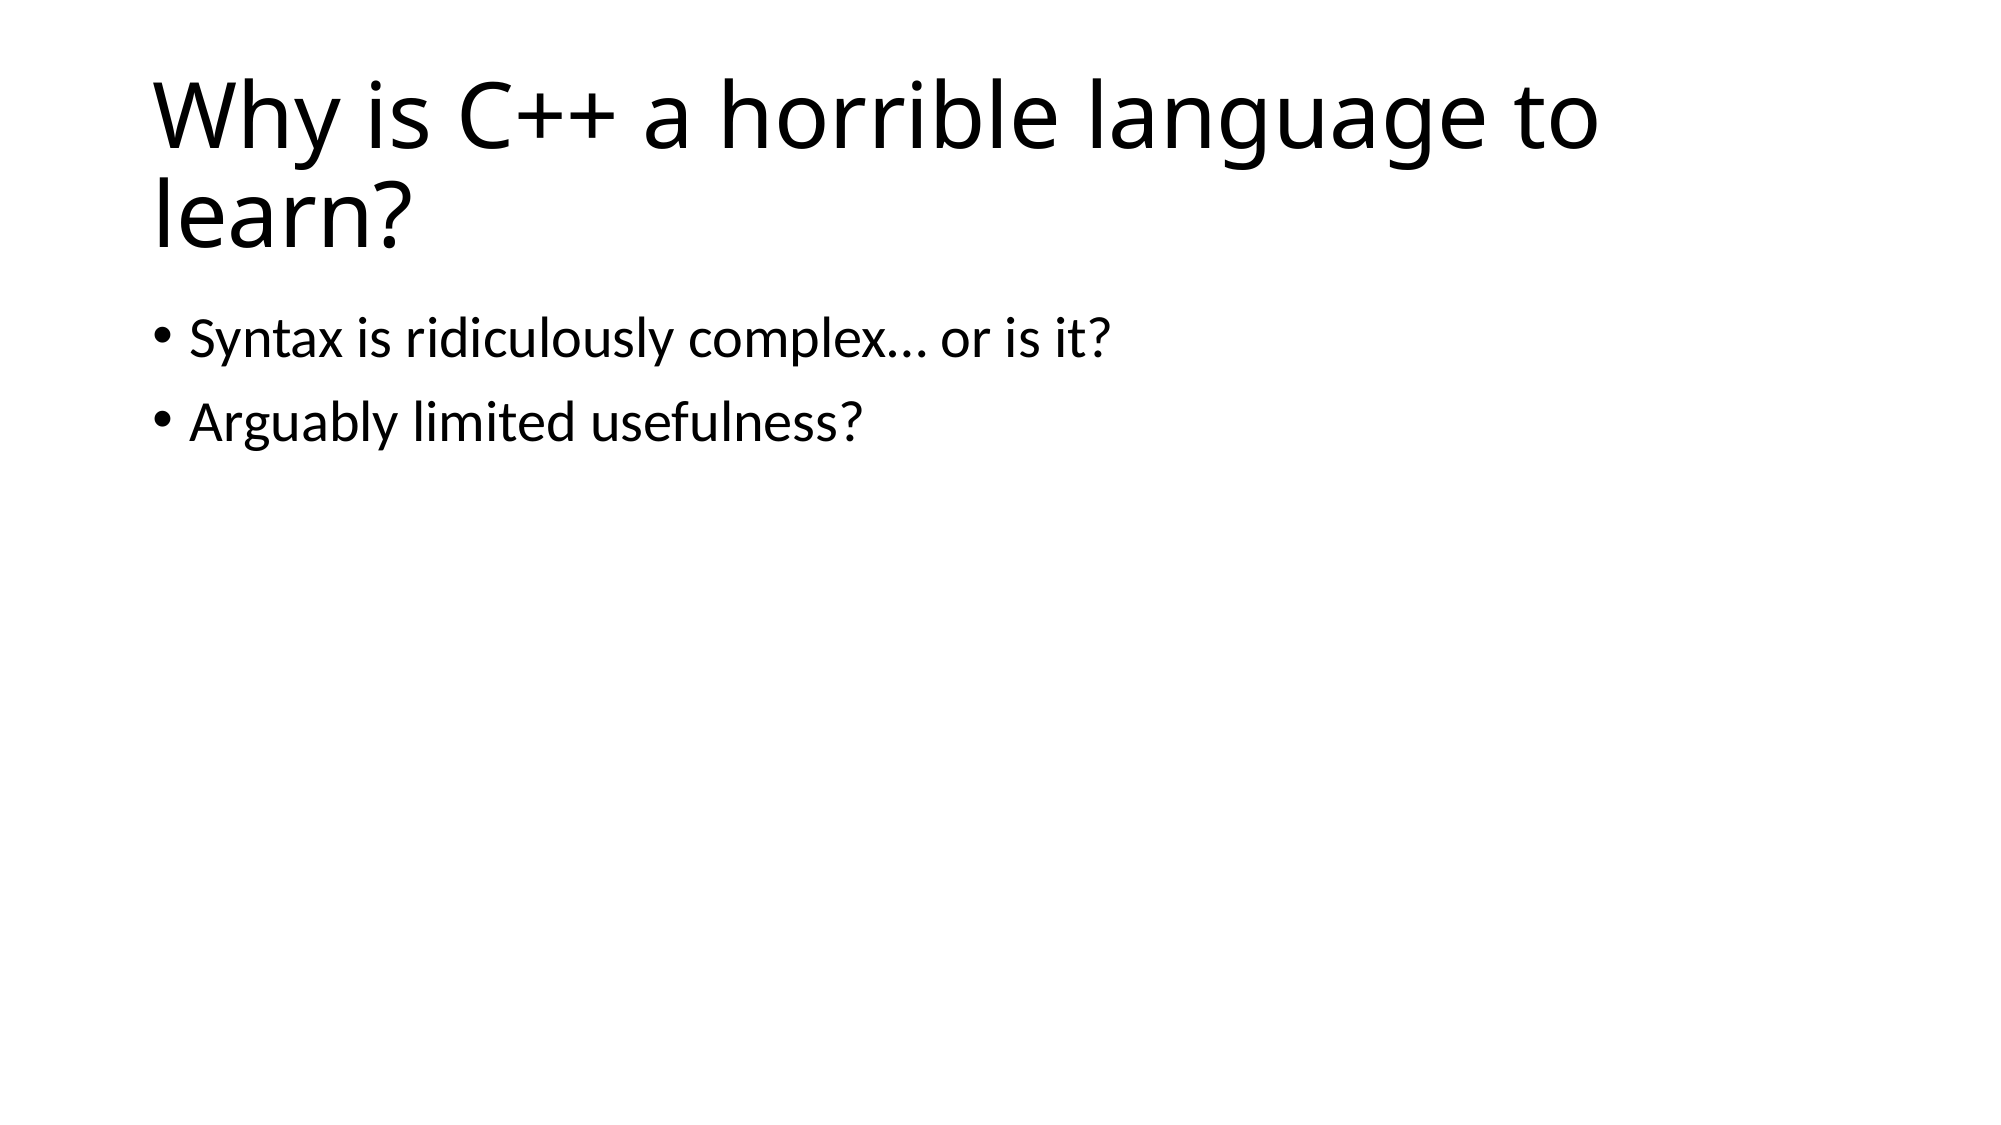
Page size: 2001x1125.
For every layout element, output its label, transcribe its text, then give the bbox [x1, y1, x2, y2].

title Why is C++ a horrible language to learn? [137, 59, 1863, 278]
list Syntax is ridiculously complex… or is it? Arguably limited usefulness? [137, 299, 1863, 1014]
